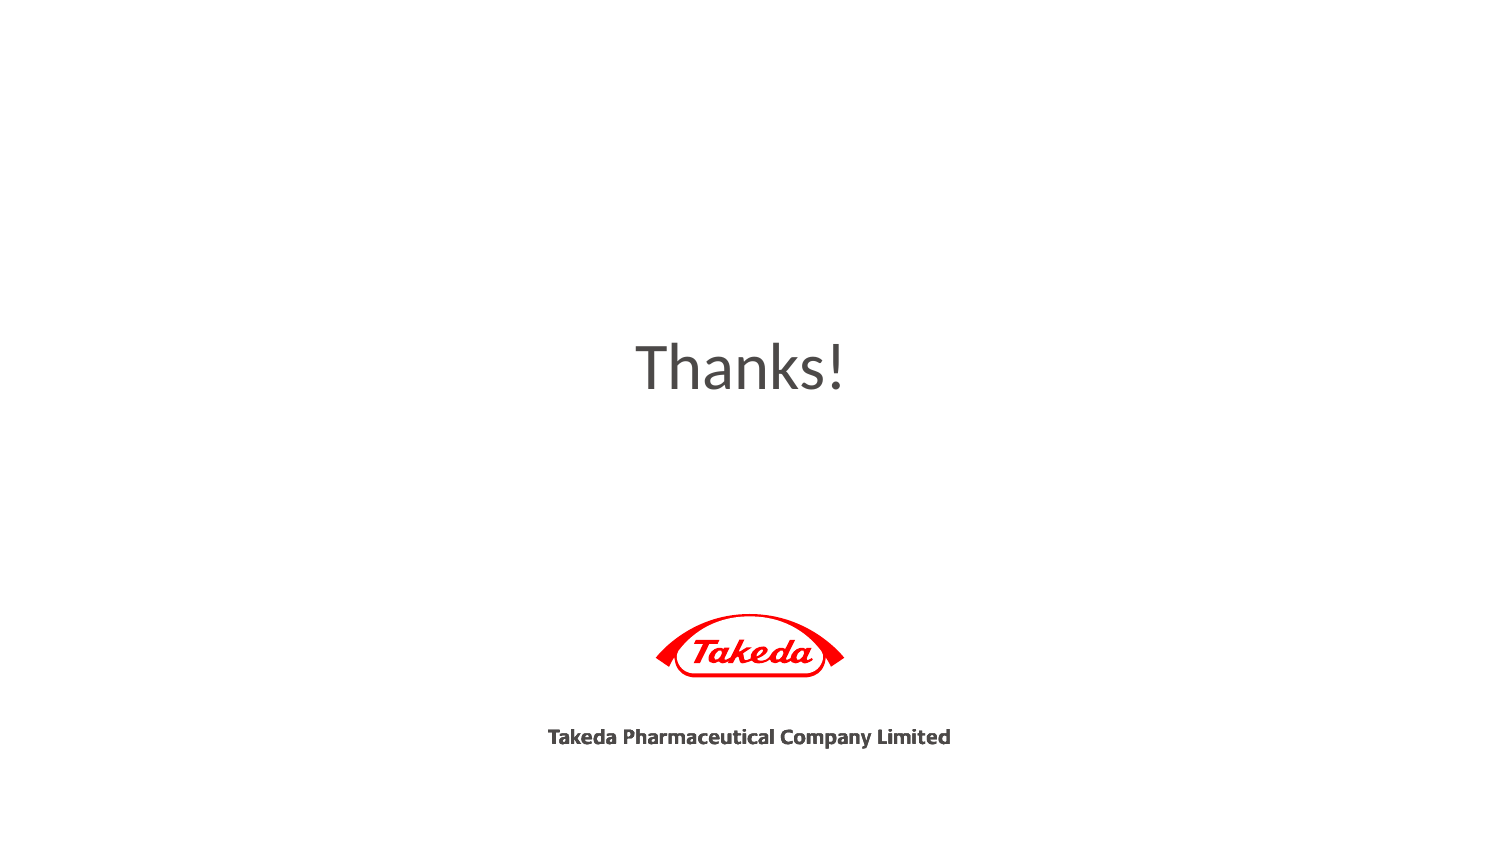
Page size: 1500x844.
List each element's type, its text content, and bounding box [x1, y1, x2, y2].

list Thanks! [317, 315, 1180, 528]
